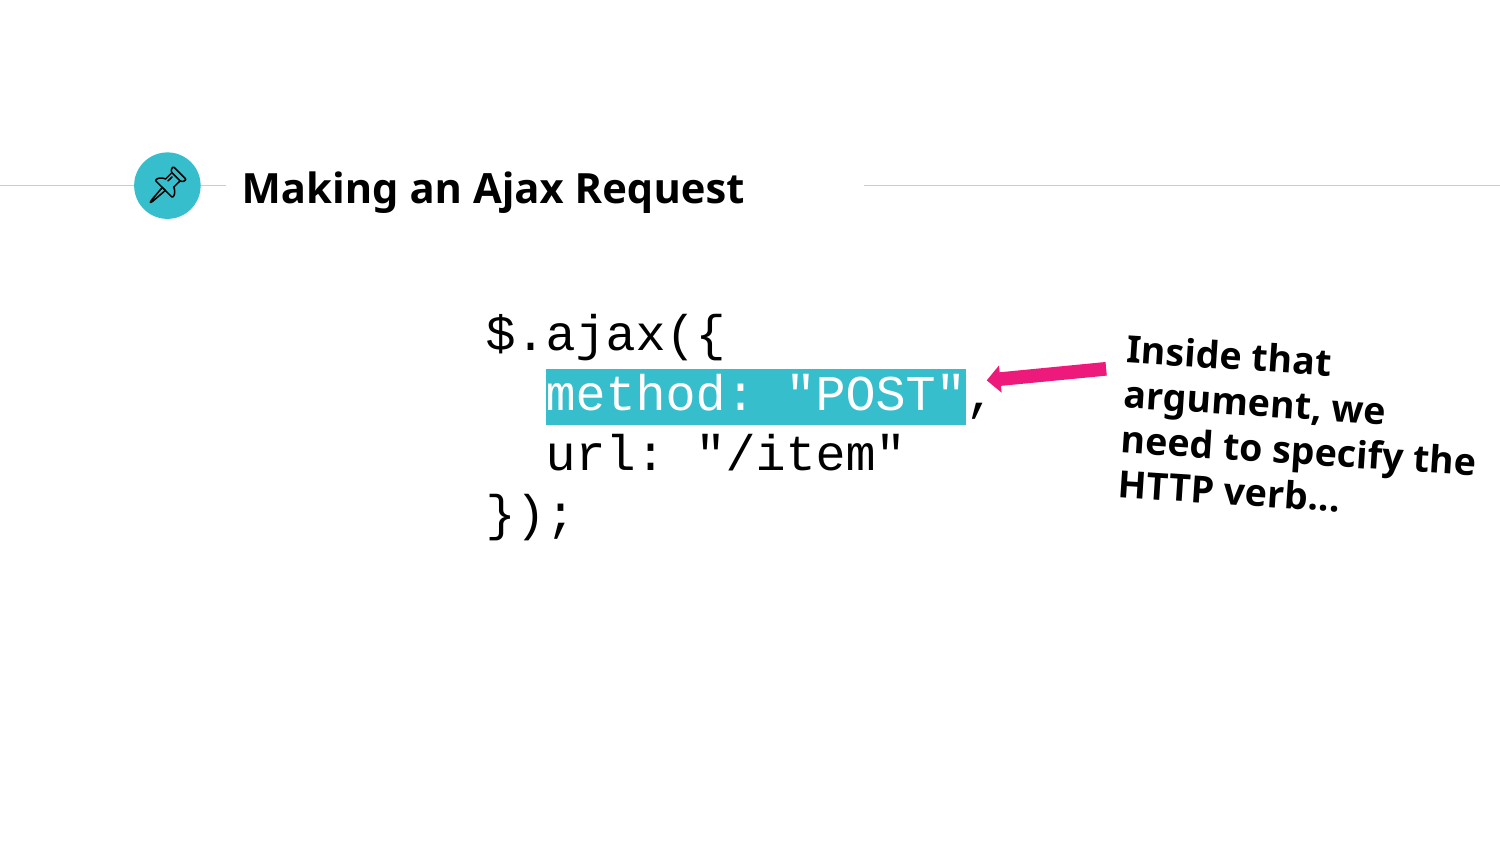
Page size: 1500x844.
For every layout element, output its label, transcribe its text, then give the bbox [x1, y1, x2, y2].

text_box [986, 362, 1107, 393]
text_box $.ajax({ method: "POST", url: "/item" }); [470, 285, 1030, 840]
text_box Inside that argument, we need to specify the HTTP verb... [1107, 309, 1500, 440]
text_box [150, 166, 186, 203]
title Making an Ajax Request [226, 151, 863, 223]
